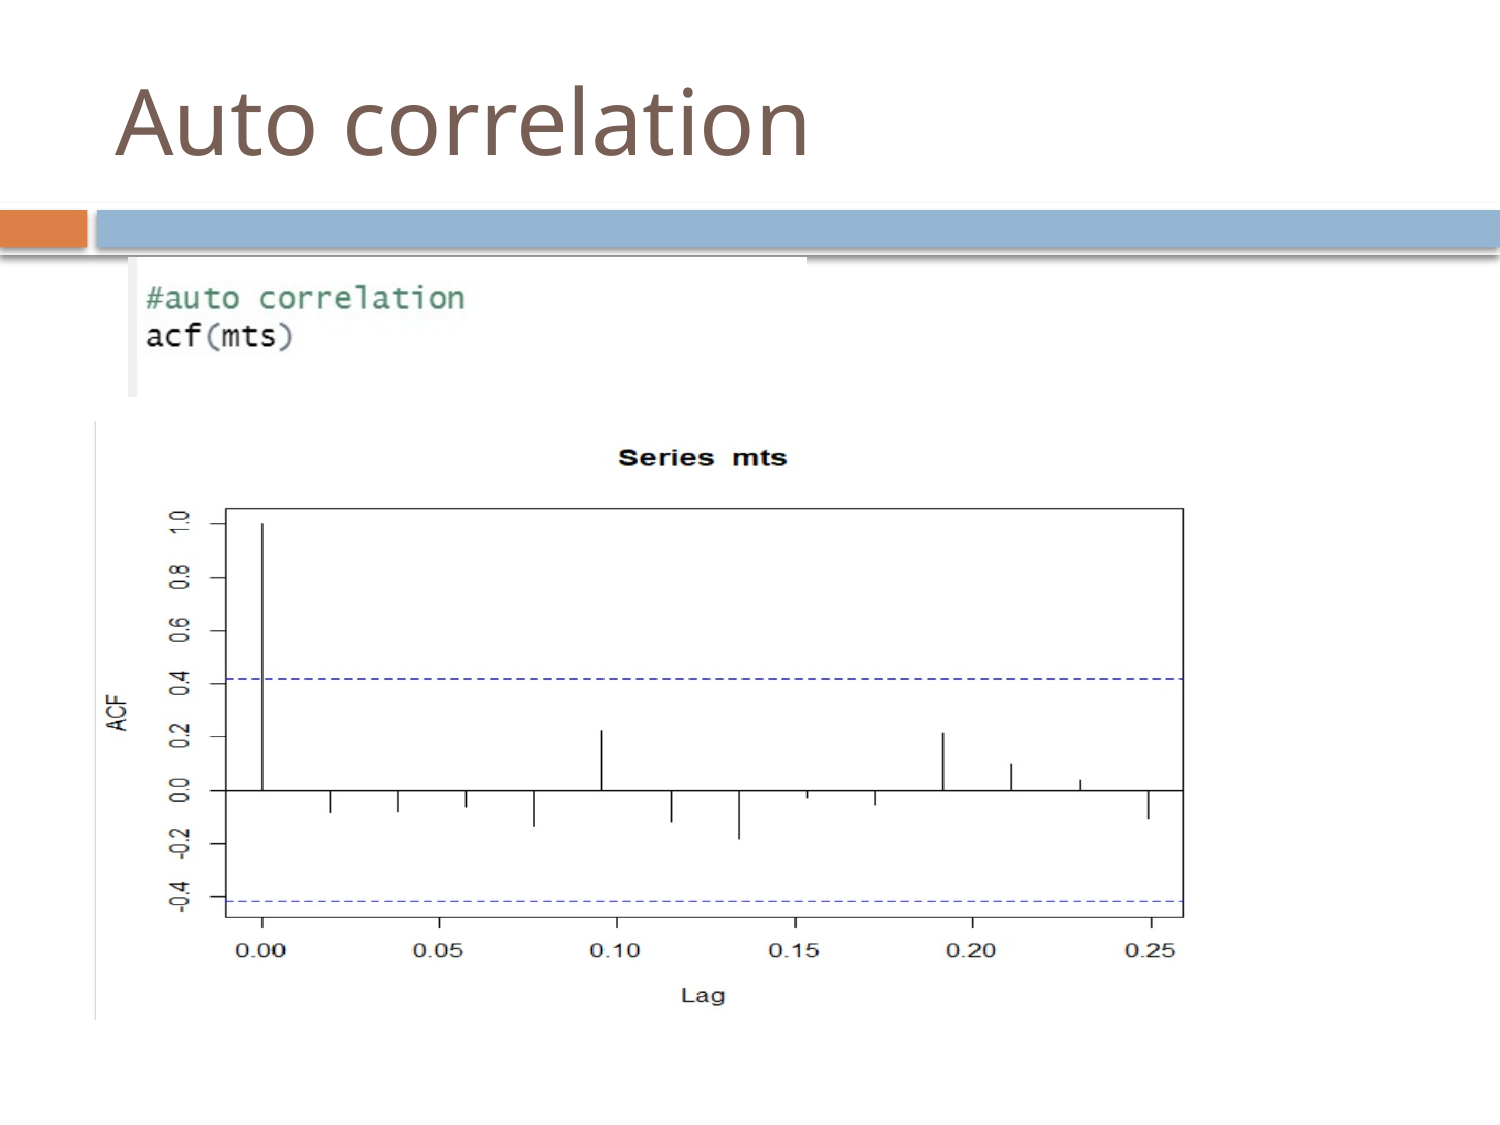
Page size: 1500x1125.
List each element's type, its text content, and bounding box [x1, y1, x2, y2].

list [128, 257, 808, 398]
title Auto correlation [100, 37, 1438, 200]
picture [93, 421, 1243, 1020]
